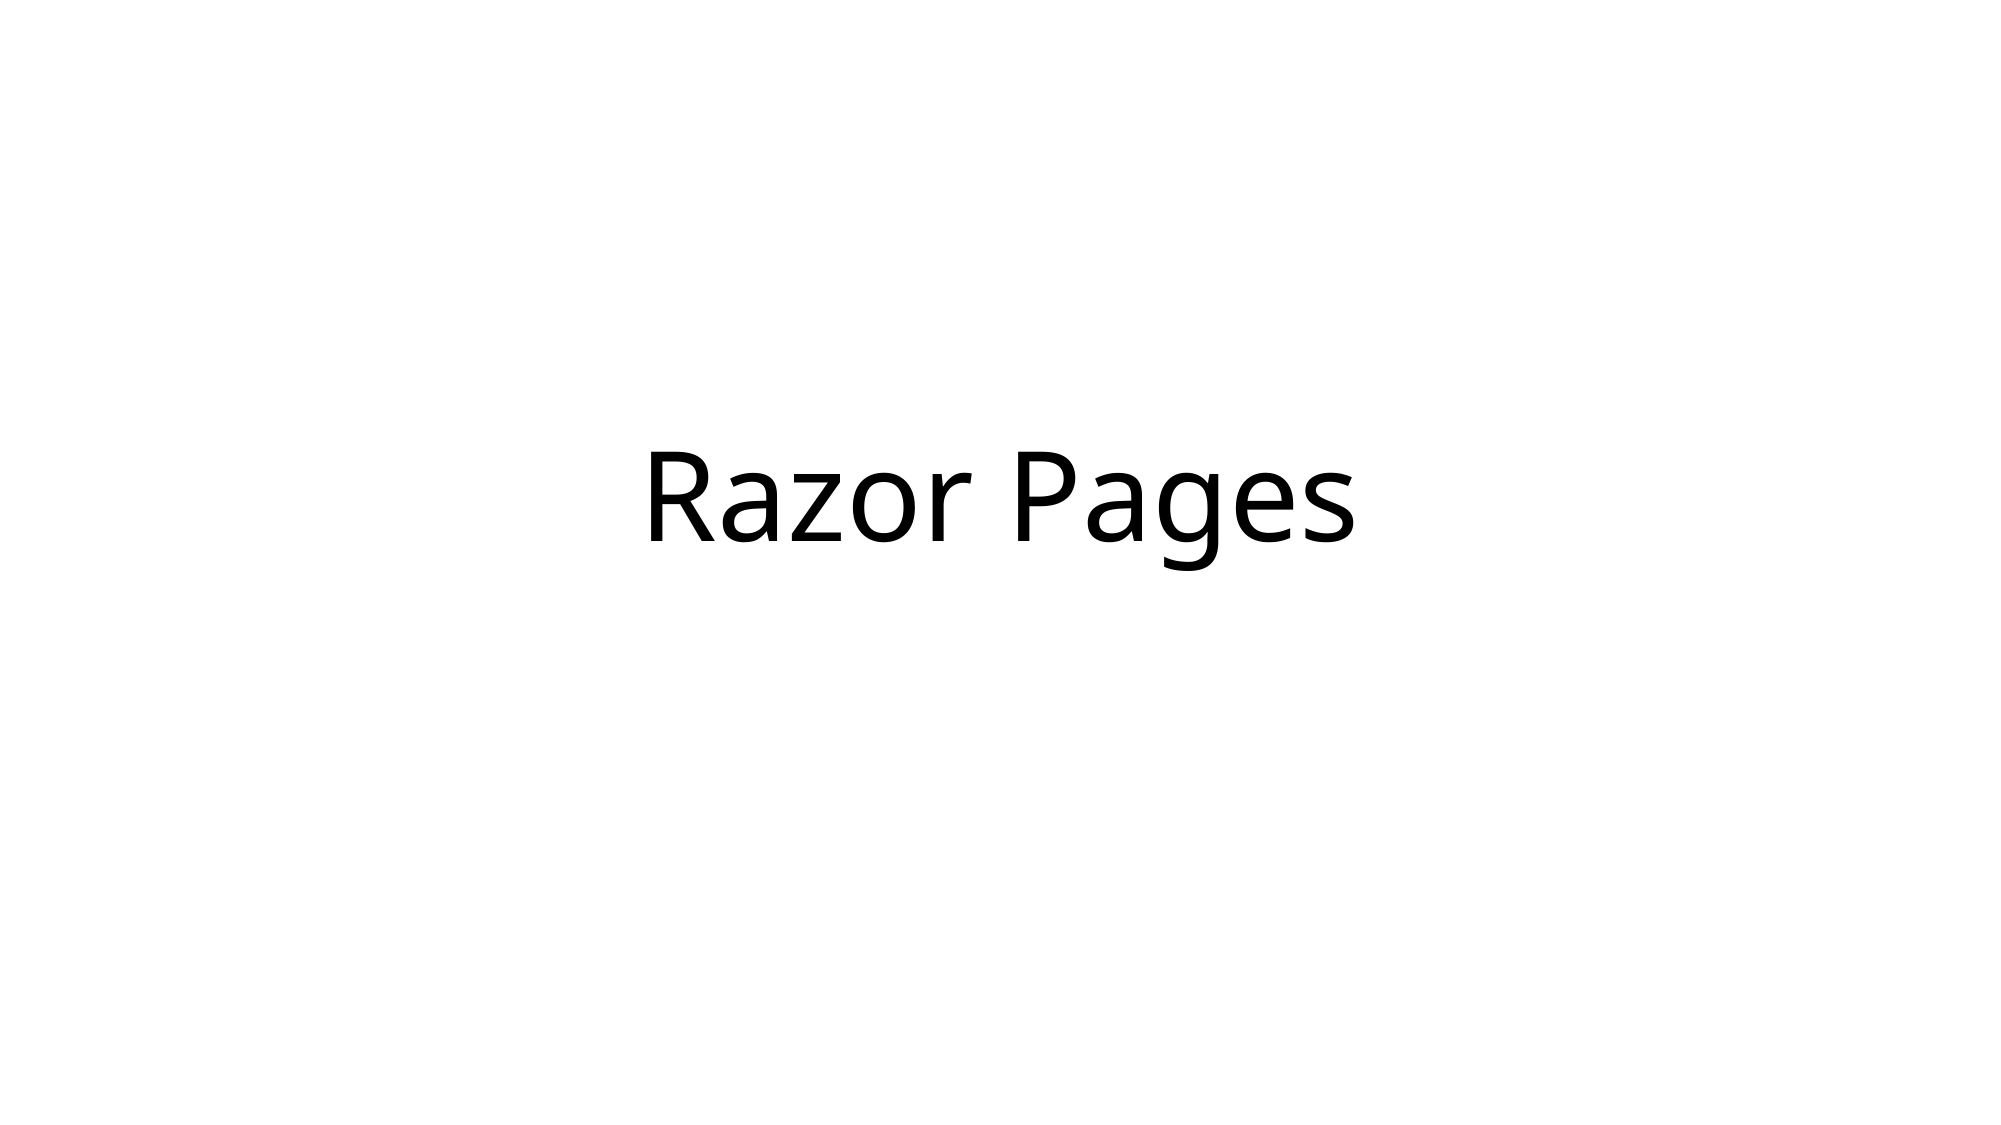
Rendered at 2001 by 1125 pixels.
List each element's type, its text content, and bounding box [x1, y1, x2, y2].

title Razor Pages [249, 184, 1750, 576]
